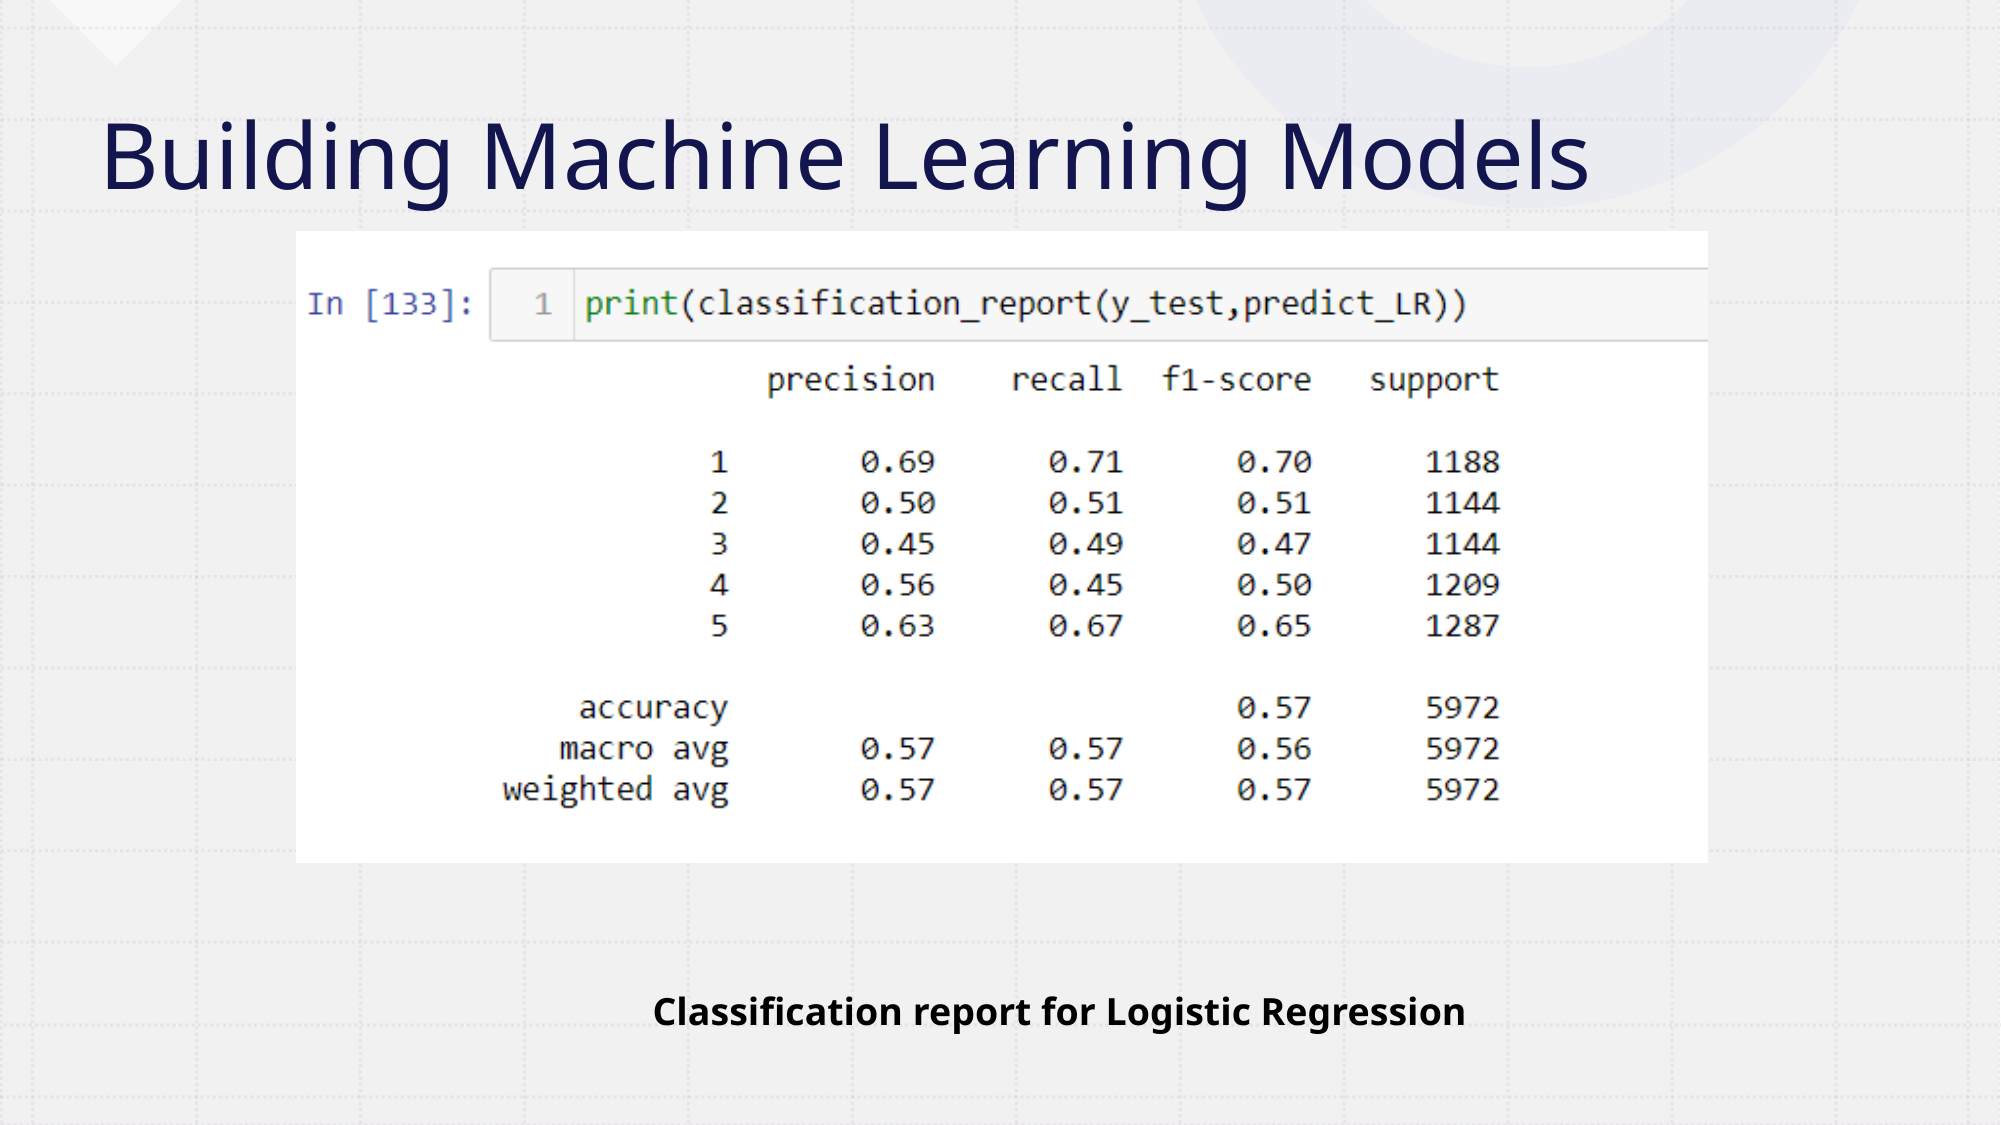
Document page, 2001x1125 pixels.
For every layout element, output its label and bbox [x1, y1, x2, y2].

list [296, 231, 1708, 863]
text_box [0, 0, 2000, 1125]
